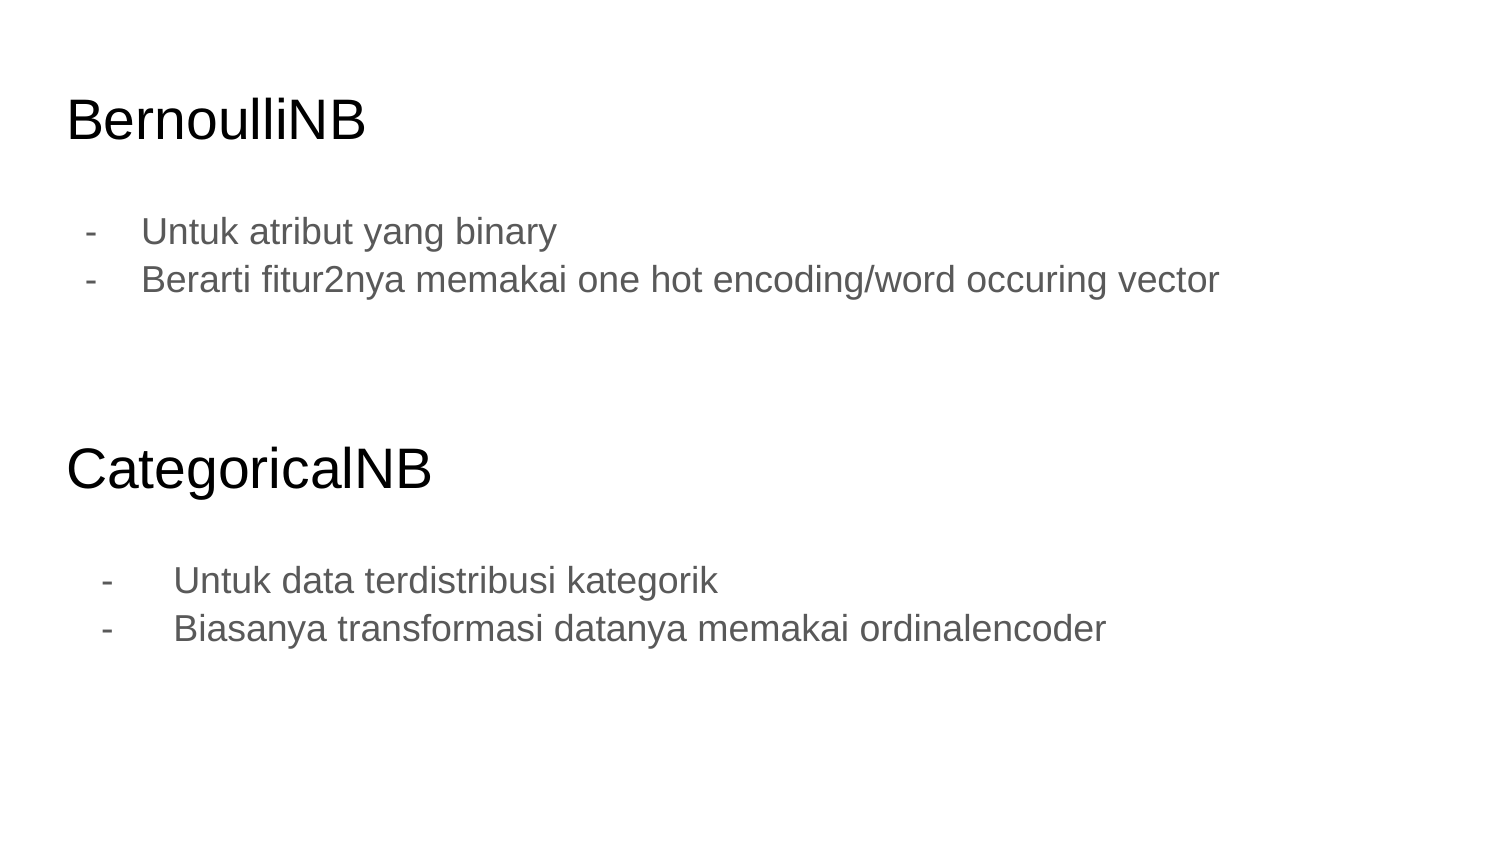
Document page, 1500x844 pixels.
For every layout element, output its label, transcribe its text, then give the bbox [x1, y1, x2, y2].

title BernoulliNB [51, 72, 1449, 167]
list Untuk data terdistribusi kategorik Biasanya transformasi datanya memakai ordinalencoder [51, 537, 1449, 724]
list Untuk atribut yang binary Berarti fitur2nya memakai one hot encoding/word occuring vector [51, 189, 1449, 375]
title CategoricalNB [51, 421, 1449, 516]
